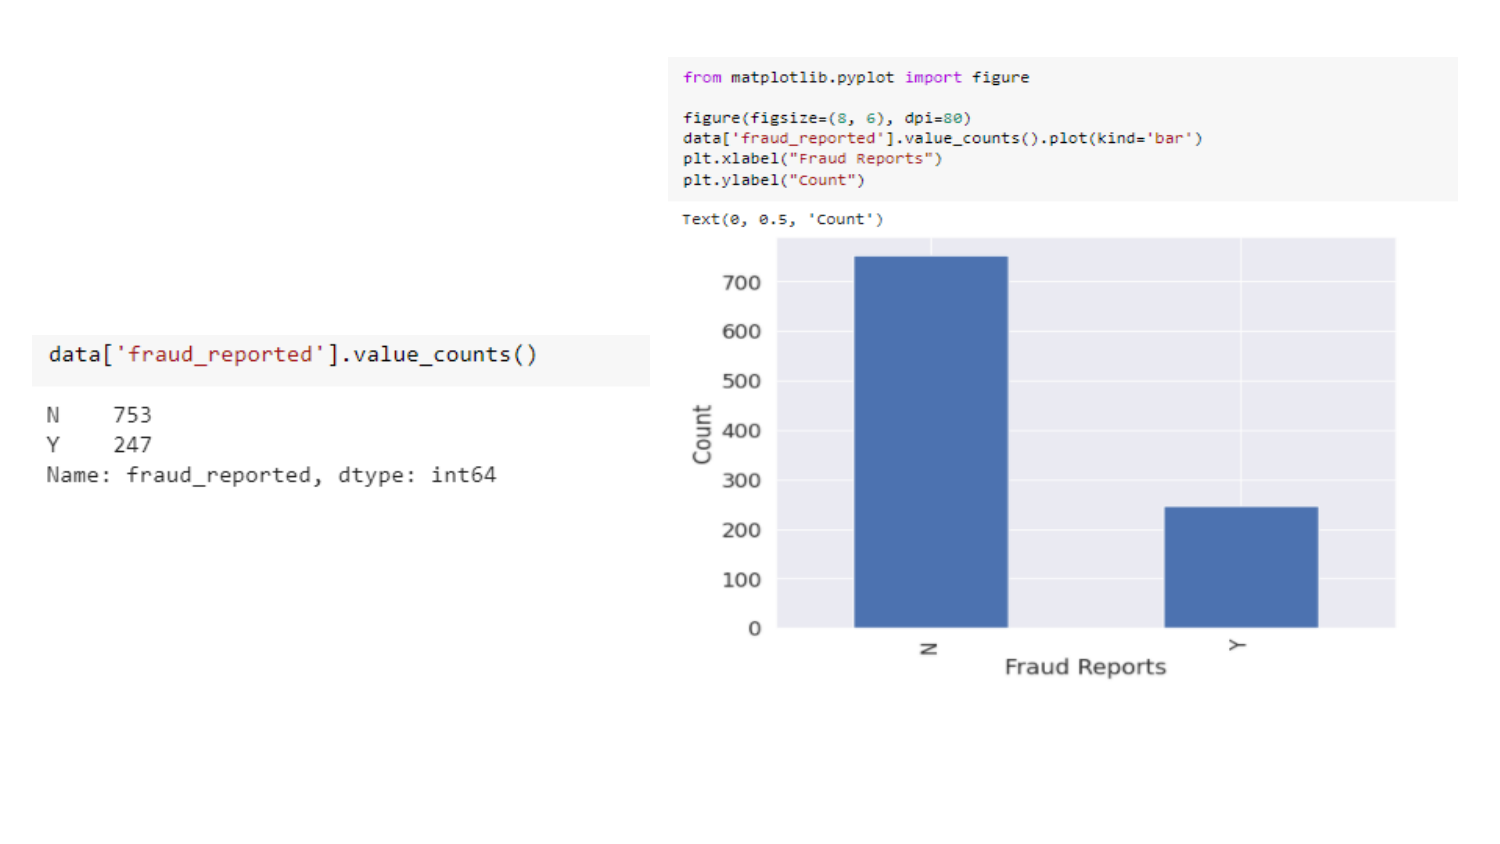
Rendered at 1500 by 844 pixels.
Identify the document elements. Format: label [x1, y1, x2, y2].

picture [32, 335, 650, 509]
picture [668, 57, 1458, 686]
